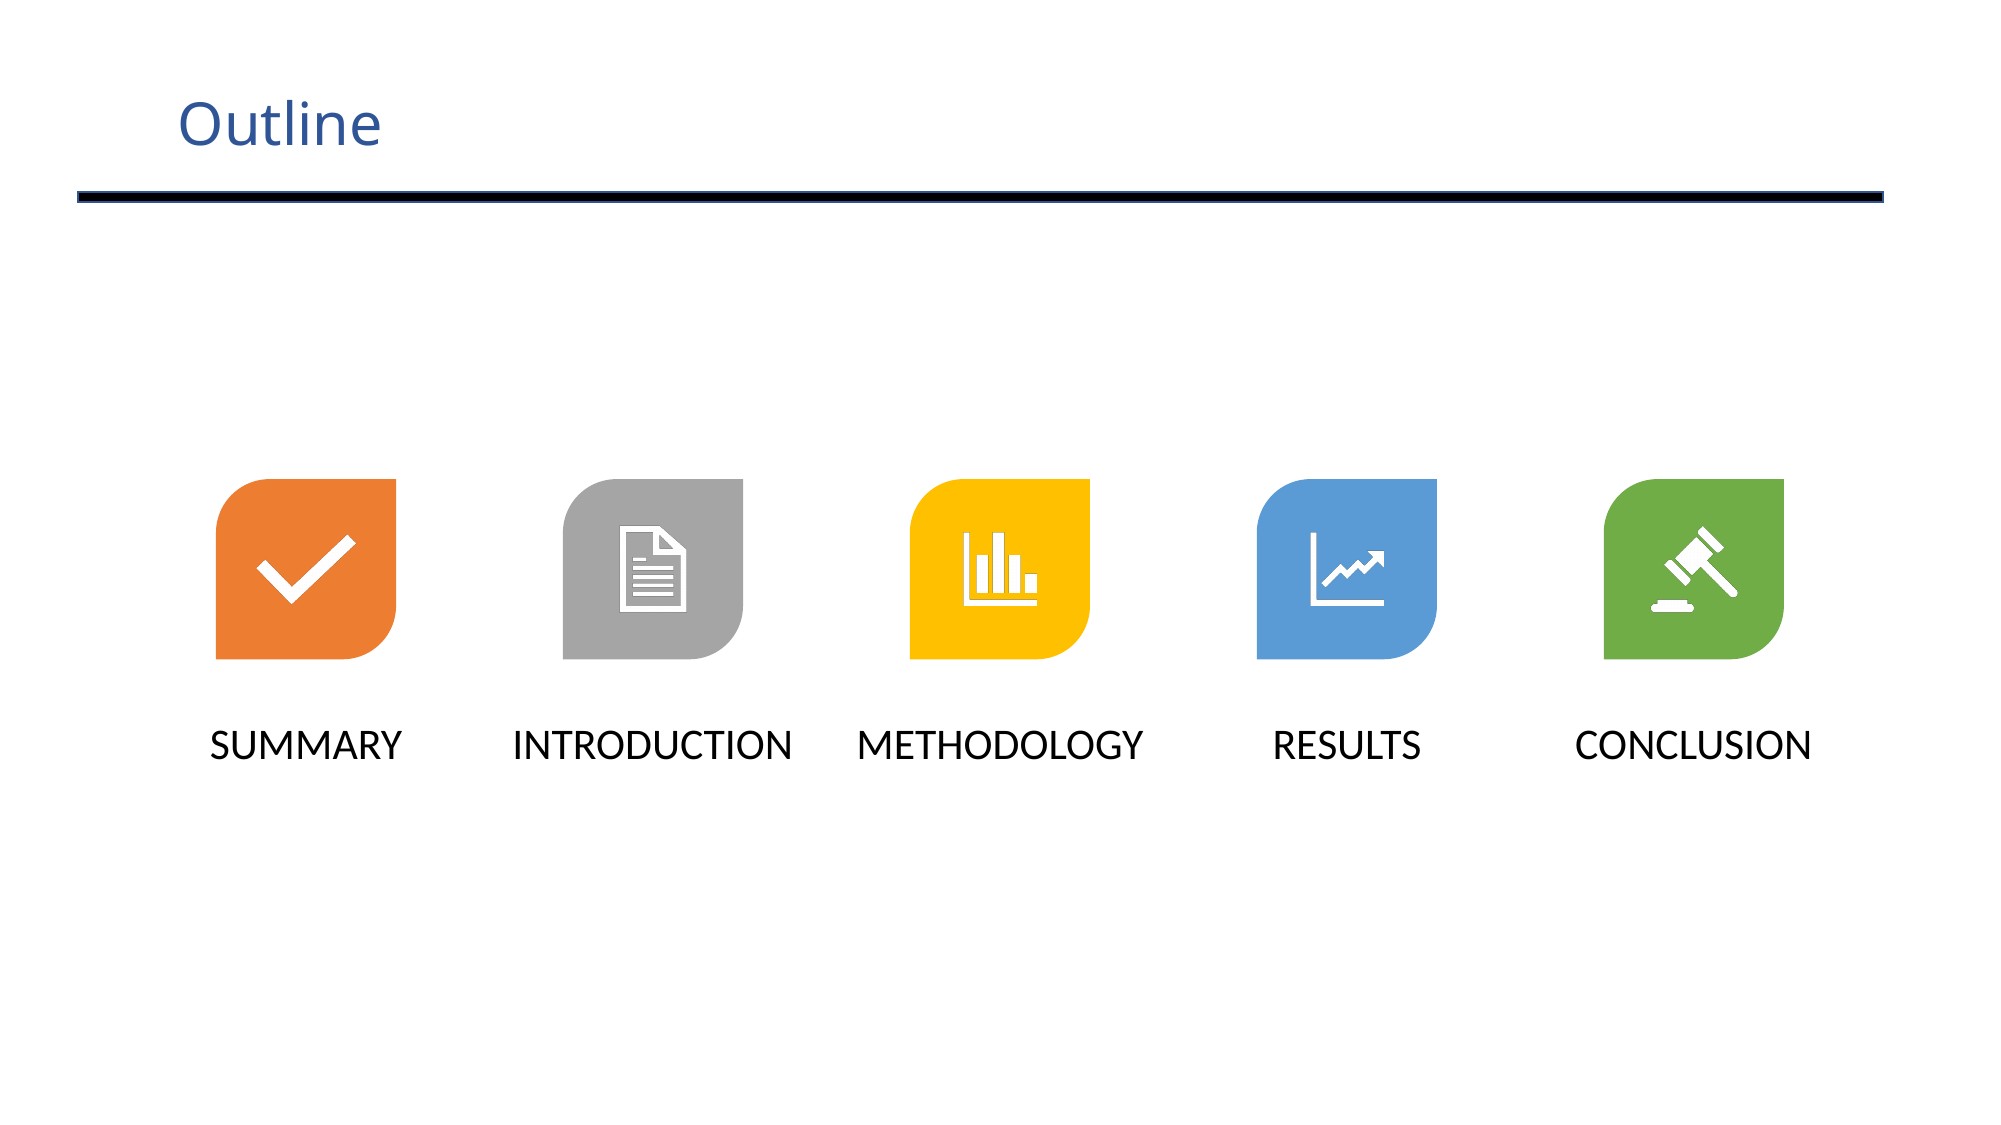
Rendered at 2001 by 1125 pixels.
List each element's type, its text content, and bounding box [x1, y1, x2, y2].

text_box [77, 191, 1884, 203]
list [137, 299, 1863, 1014]
title Outline [137, 50, 2000, 203]
